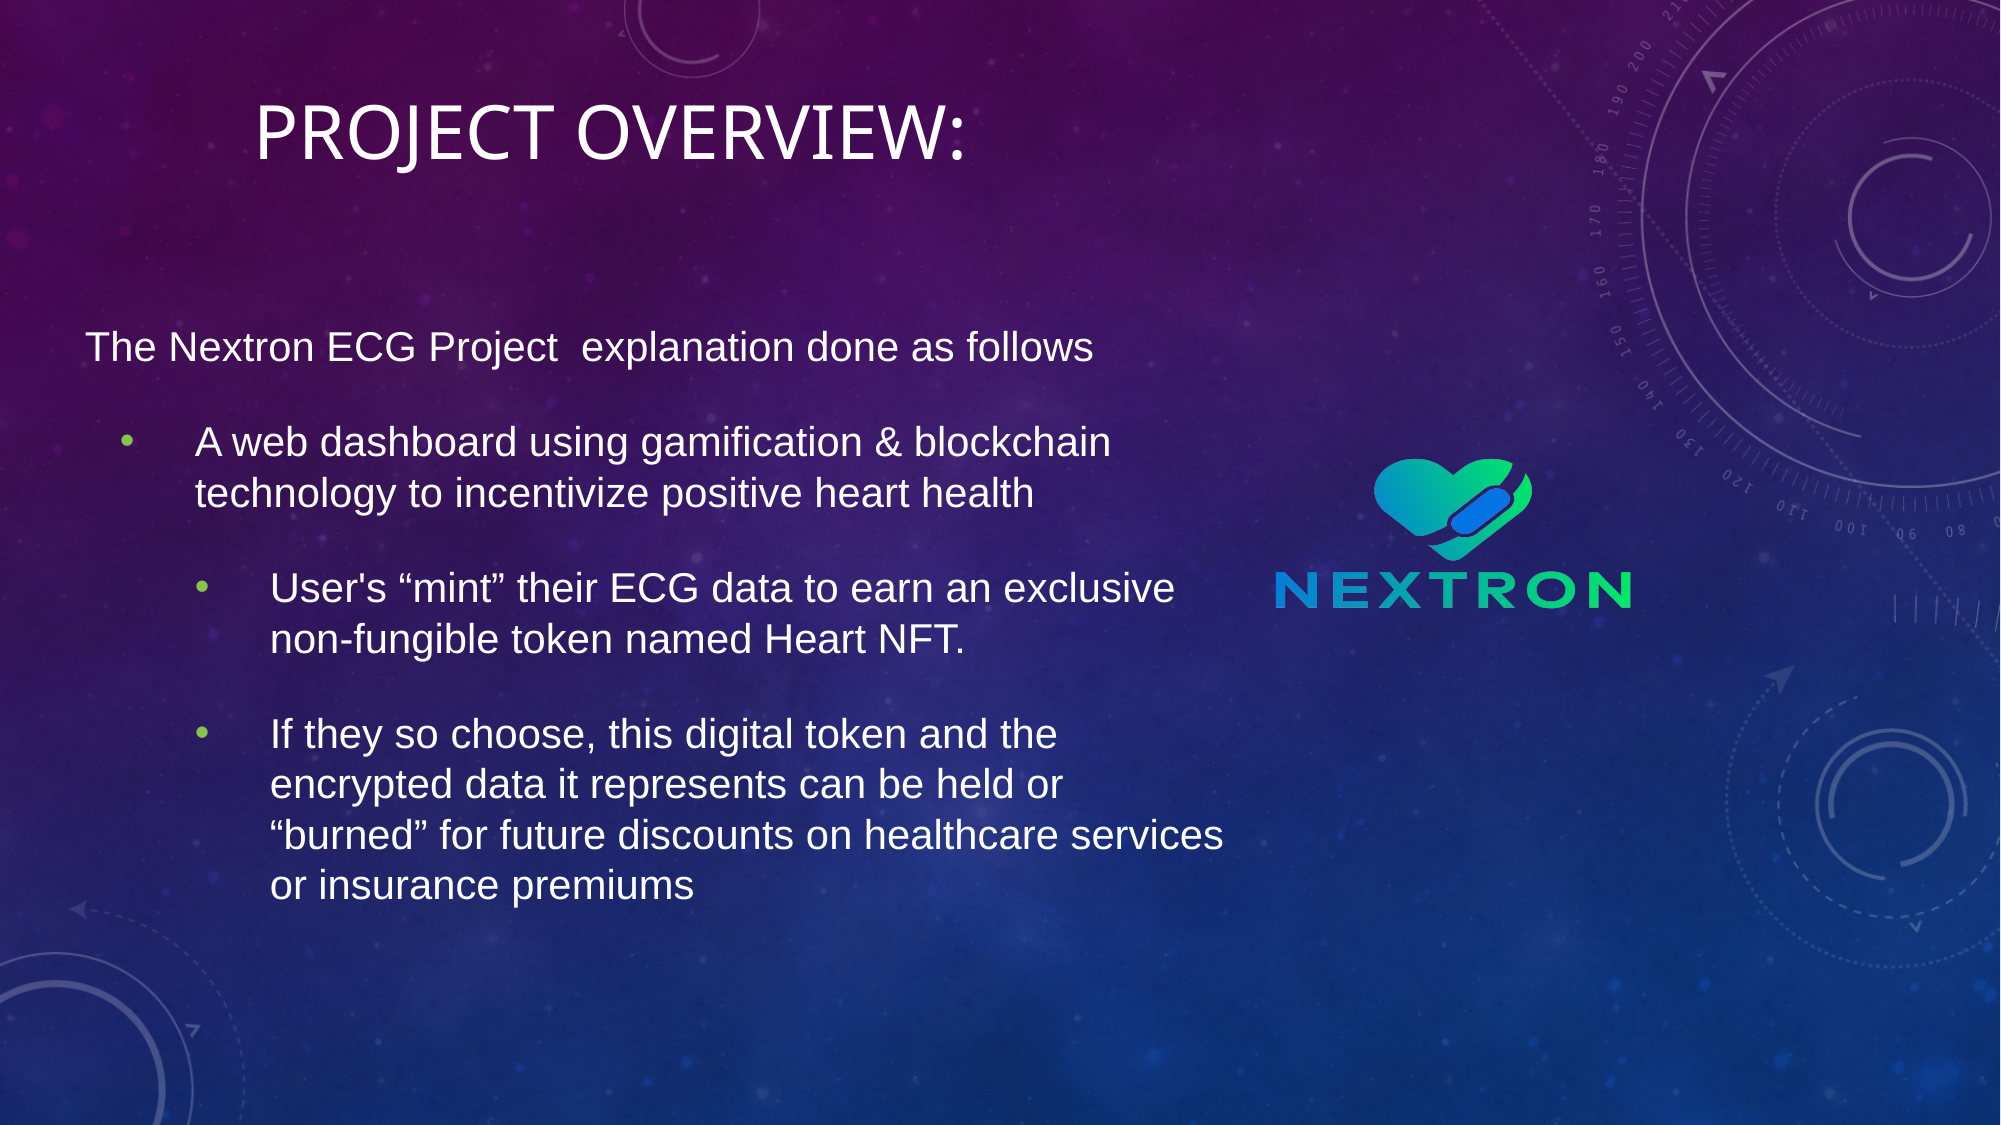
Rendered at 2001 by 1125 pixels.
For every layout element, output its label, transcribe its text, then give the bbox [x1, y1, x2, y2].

title PROJECT Overview: [238, 36, 1814, 222]
list The Nextron ECG Project explanation done as follows A web dashboard using gamification & blockchain technology to incentivize positive heart health User's “mint” their ECG data to earn an exclusive non-fungible token named Heart NFT. If they so choose, this digital token and the encrypted data it represents can be held or “burned” for future discounts on healthcare services or insurance premiums [69, 196, 1244, 1102]
picture [0, 0, 2001, 1125]
